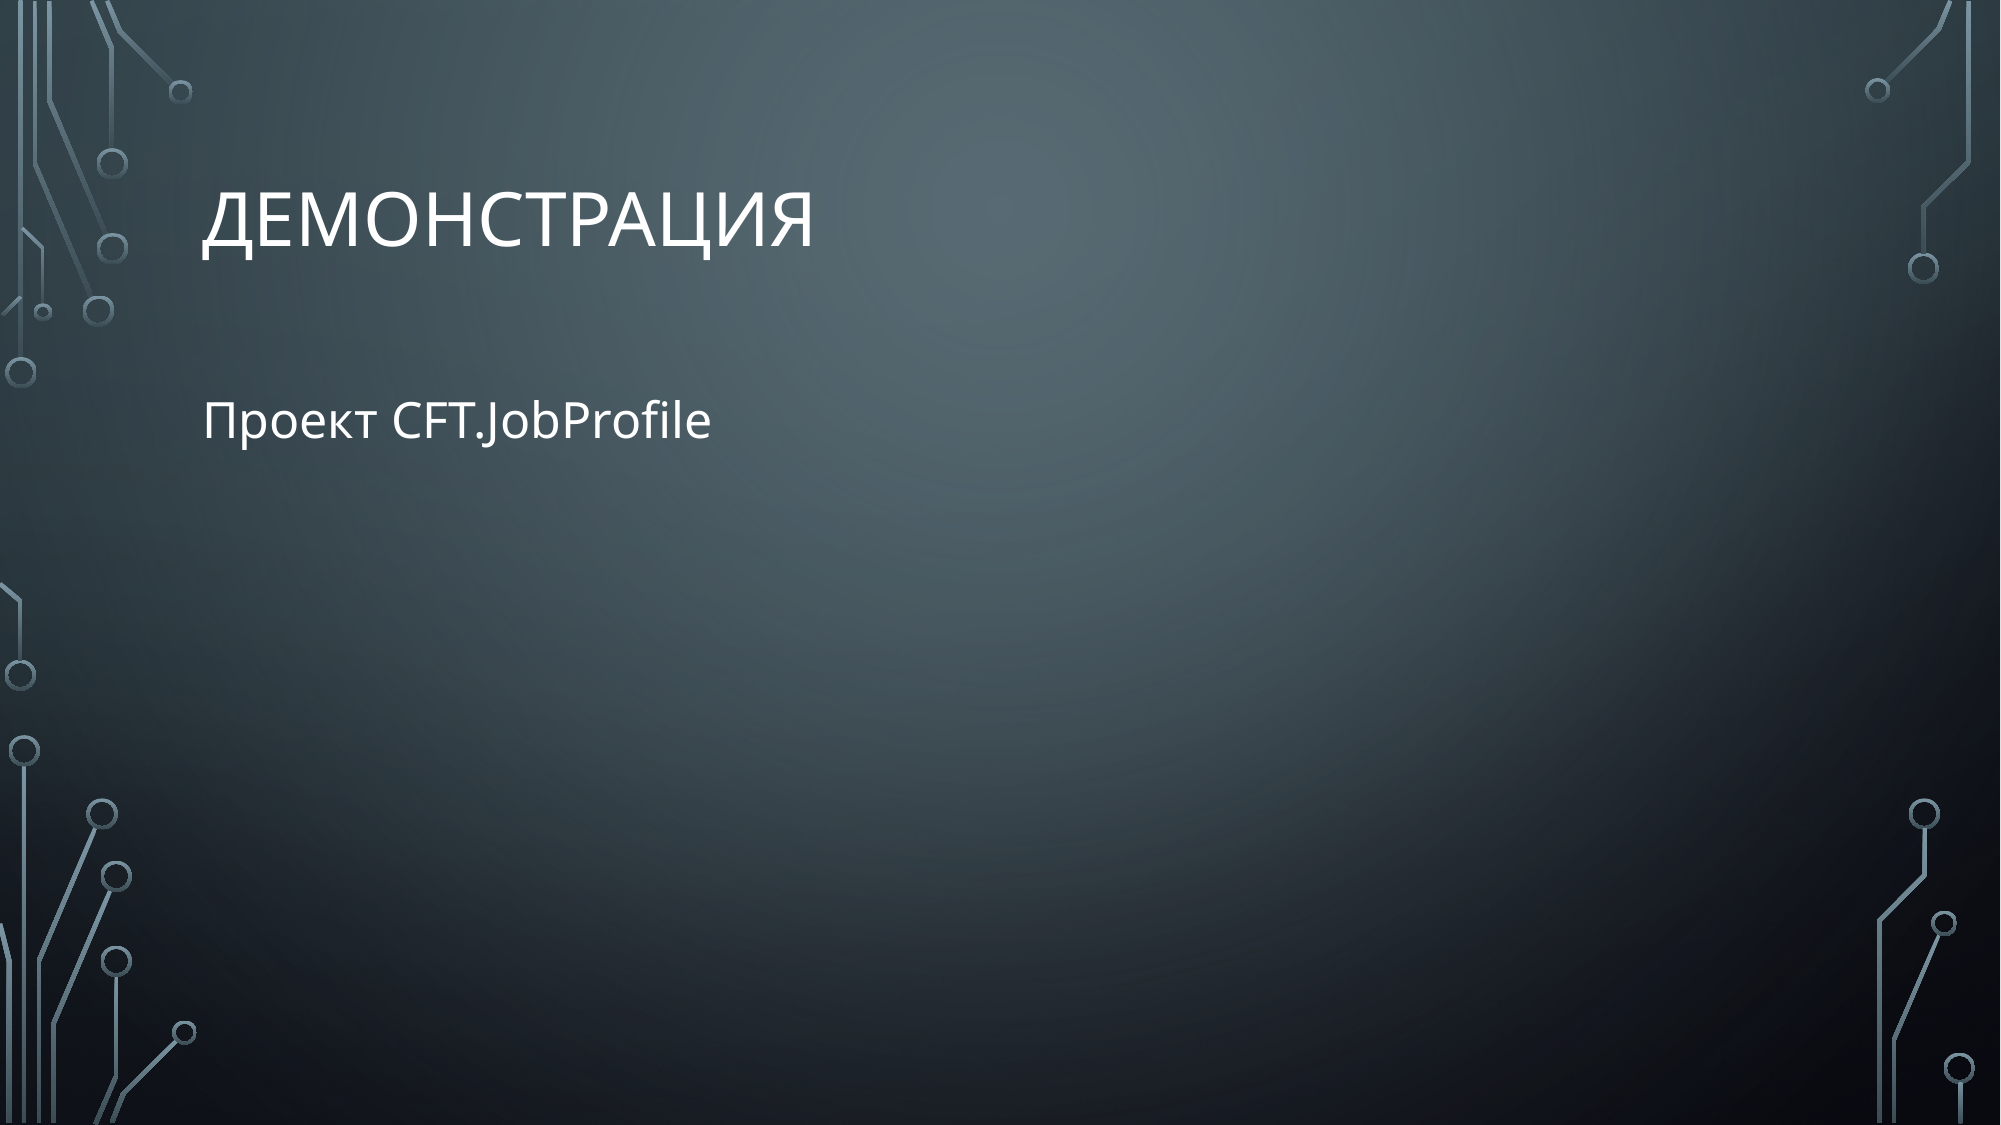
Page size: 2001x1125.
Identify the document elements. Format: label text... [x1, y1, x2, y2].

title ДЕМОНСТРАЦИЯ [187, 101, 1813, 344]
text_box Проект CFT.JobProfile [187, 368, 1813, 950]
